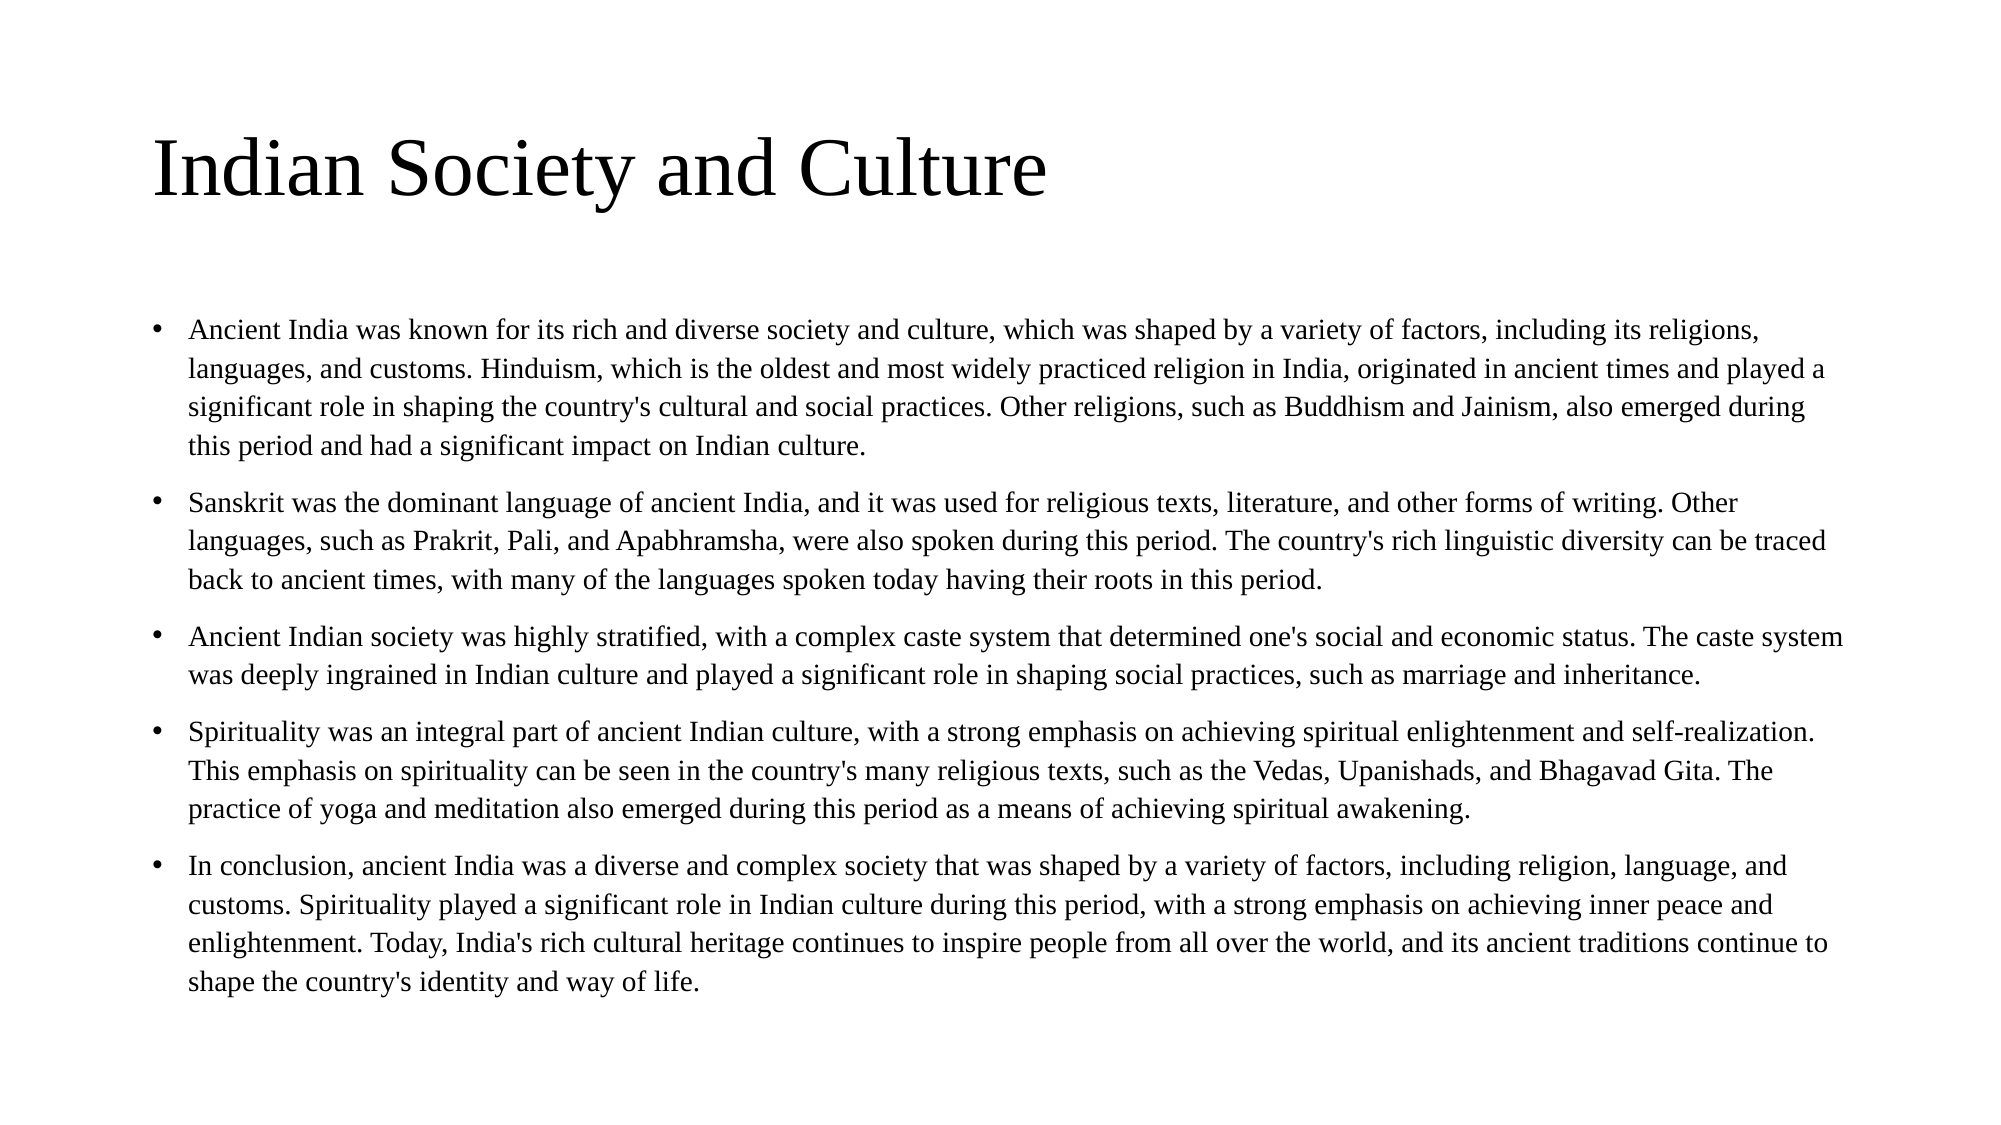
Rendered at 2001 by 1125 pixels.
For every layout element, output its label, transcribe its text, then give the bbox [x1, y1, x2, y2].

list Ancient India was known for its rich and diverse society and culture, which was shaped by a variety of factors, including its religions, languages, and customs. Hinduism, which is the oldest and most widely practiced religion in India, originated in ancient times and played a significant role in shaping the country's cultural and social practices. Other religions, such as Buddhism and Jainism, also emerged during this period and had a significant impact on Indian culture. Sanskrit was the dominant language of ancient India, and it was used for religious texts, literature, and other forms of writing. Other languages, such as Prakrit, Pali, and Apabhramsha, were also spoken during this period. The country's rich linguistic diversity can be traced back to ancient times, with many of the languages spoken today having their roots in this period. Ancient Indian society was highly stratified, with a complex caste system that determined one's social and economic status. The caste system was deeply ingrained in Indian culture and played a significant role in shaping social practices, such as marriage and inheritance. Spirituality was an integral part of ancient Indian culture, with a strong emphasis on achieving spiritual enlightenment and self-realization. This emphasis on spirituality can be seen in the country's many religious texts, such as the Vedas, Upanishads, and Bhagavad Gita. The practice of yoga and meditation also emerged during this period as a means of achieving spiritual awakening. In conclusion, ancient India was a diverse and complex society that was shaped by a variety of factors, including religion, language, and customs. Spirituality played a significant role in Indian culture during this period, with a strong emphasis on achieving inner peace and enlightenment. Today, India's rich cultural heritage continues to inspire people from all over the world, and its ancient traditions continue to shape the country's identity and way of life. [137, 299, 1863, 1014]
title Indian Society and Culture [137, 59, 1863, 278]
